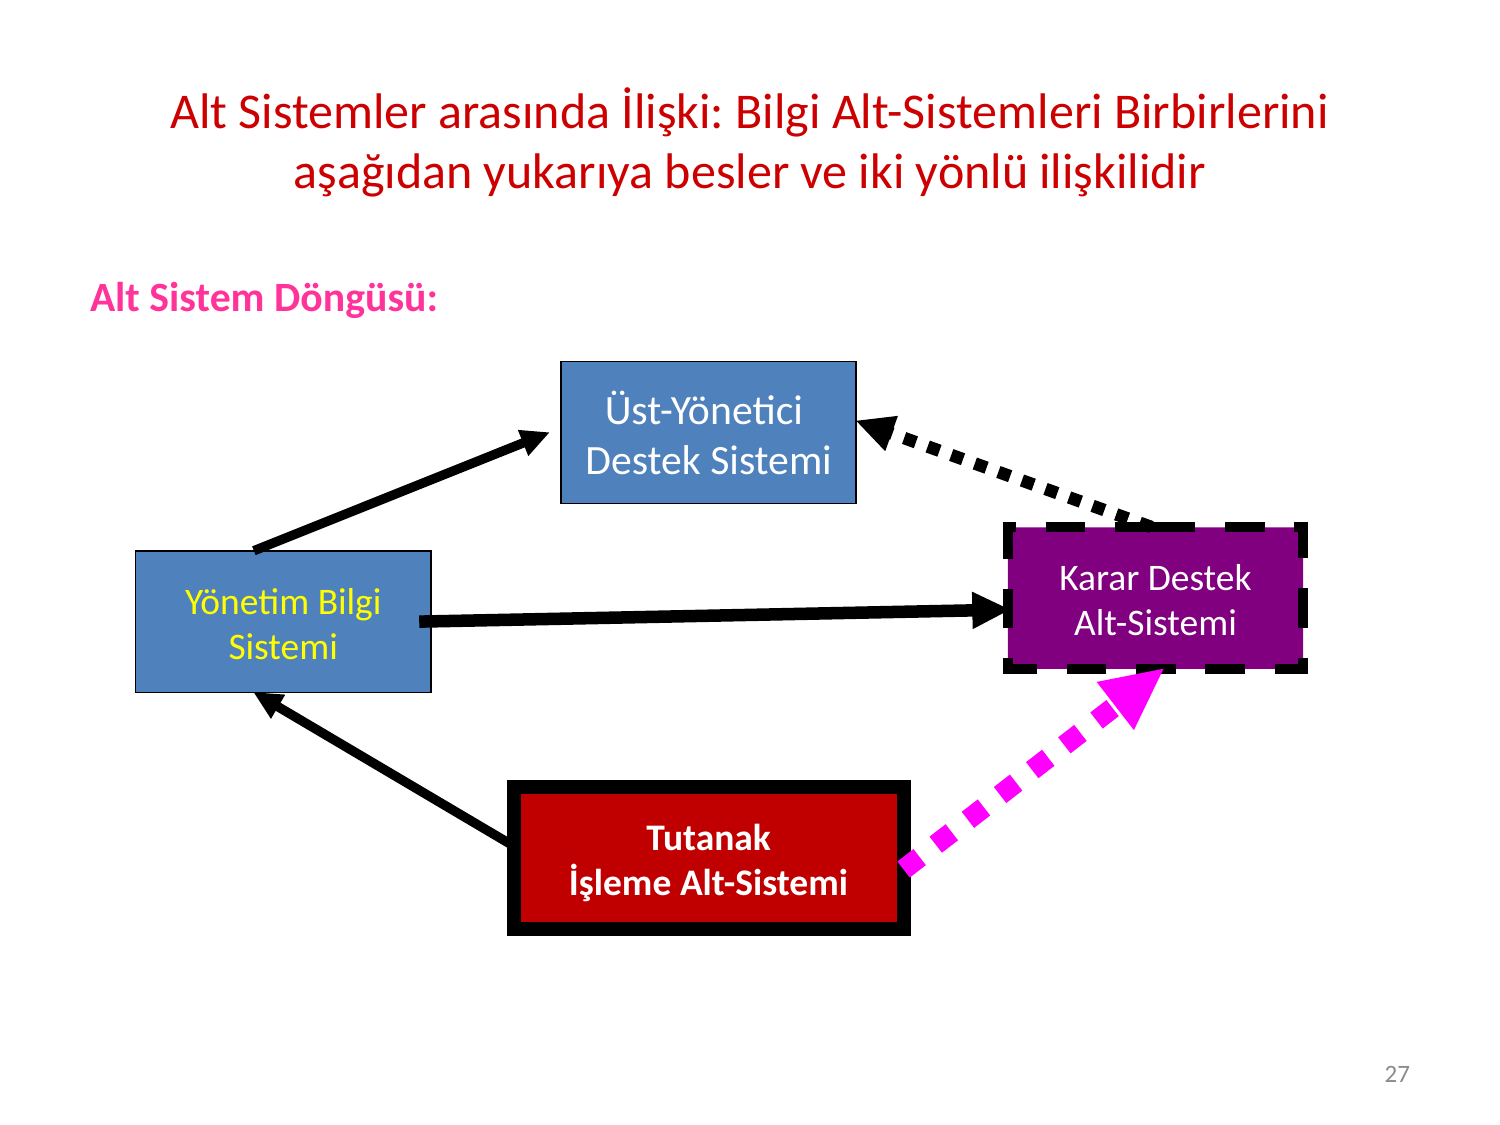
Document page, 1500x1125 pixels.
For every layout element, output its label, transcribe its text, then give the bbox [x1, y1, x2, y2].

title Alt Sistemler arasında İlişki: Bilgi Alt-Sistemleri Birbirlerini aşağıdan yukarıya besler ve iki yönlü ilişkilidir [75, 45, 1425, 233]
text_box [1110, 668, 1164, 711]
text_box [253, 431, 550, 551]
text_box Üst-Yönetici Destek Sistemi [560, 361, 857, 504]
text_box [856, 419, 873, 431]
text_box Tutanak İşleme Alt-Sistemi [513, 786, 904, 929]
text_box [253, 692, 514, 847]
slide_number 27 [1074, 1042, 1425, 1103]
list Alt Sistem Döngüsü: [75, 262, 1425, 1005]
text_box Yönetim Bilgi Sistemi [135, 550, 431, 693]
text_box Karar Destek Alt-Sistemi [1007, 527, 1304, 669]
text_box [419, 603, 1010, 622]
